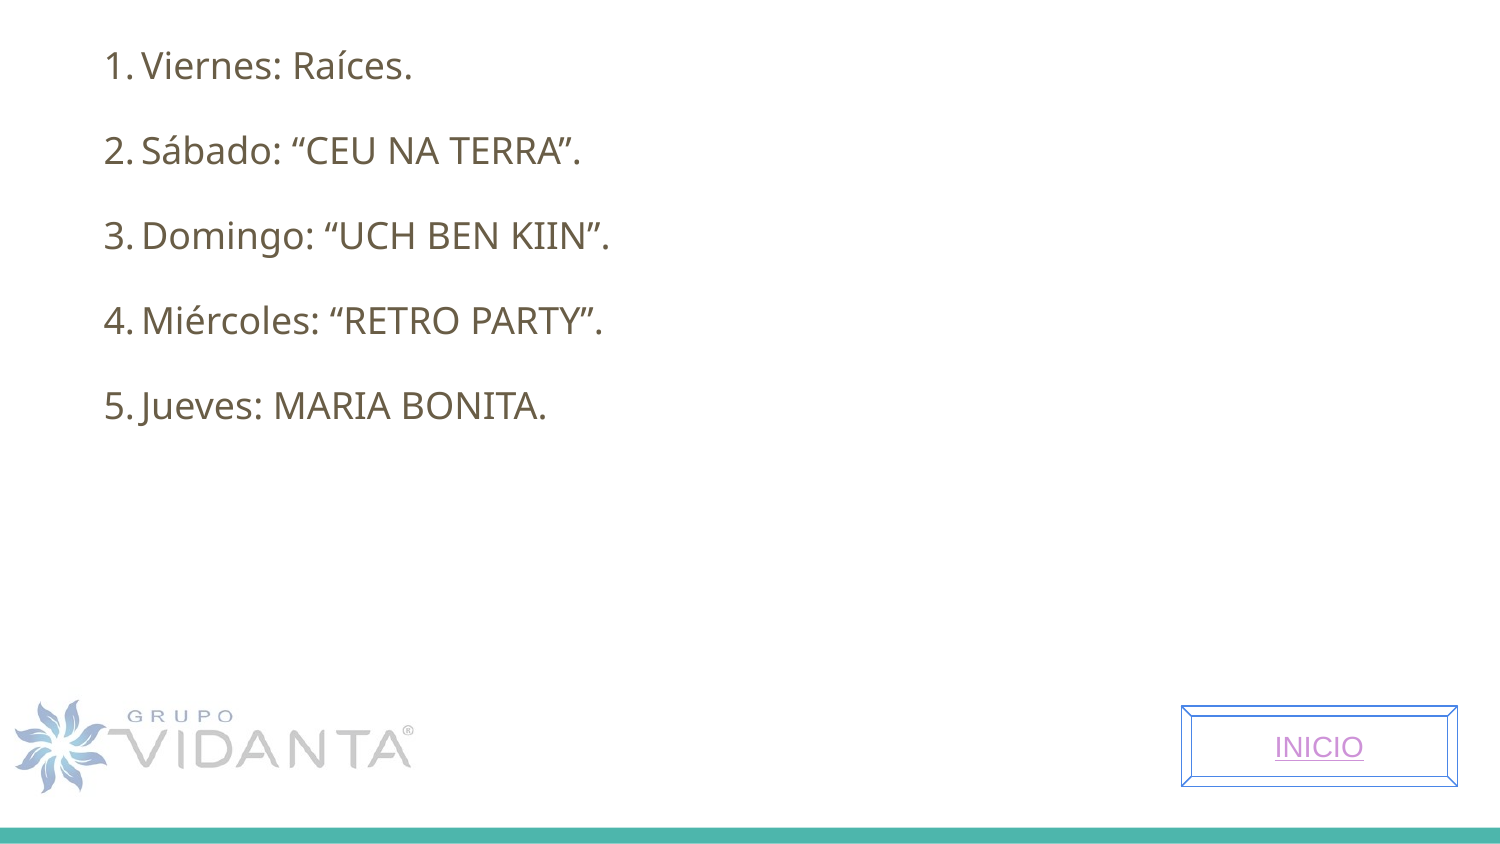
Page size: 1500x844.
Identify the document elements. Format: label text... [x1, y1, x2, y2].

list Viernes: Raíces. Sábado: “CEU NA TERRA”. Domingo: “UCH BEN KIIN”. Miércoles: “RETRO PARTY”. Jueves: MARIA BONITA. [51, 20, 1449, 562]
picture [0, 673, 431, 820]
text_box INICIO [1181, 706, 1458, 787]
